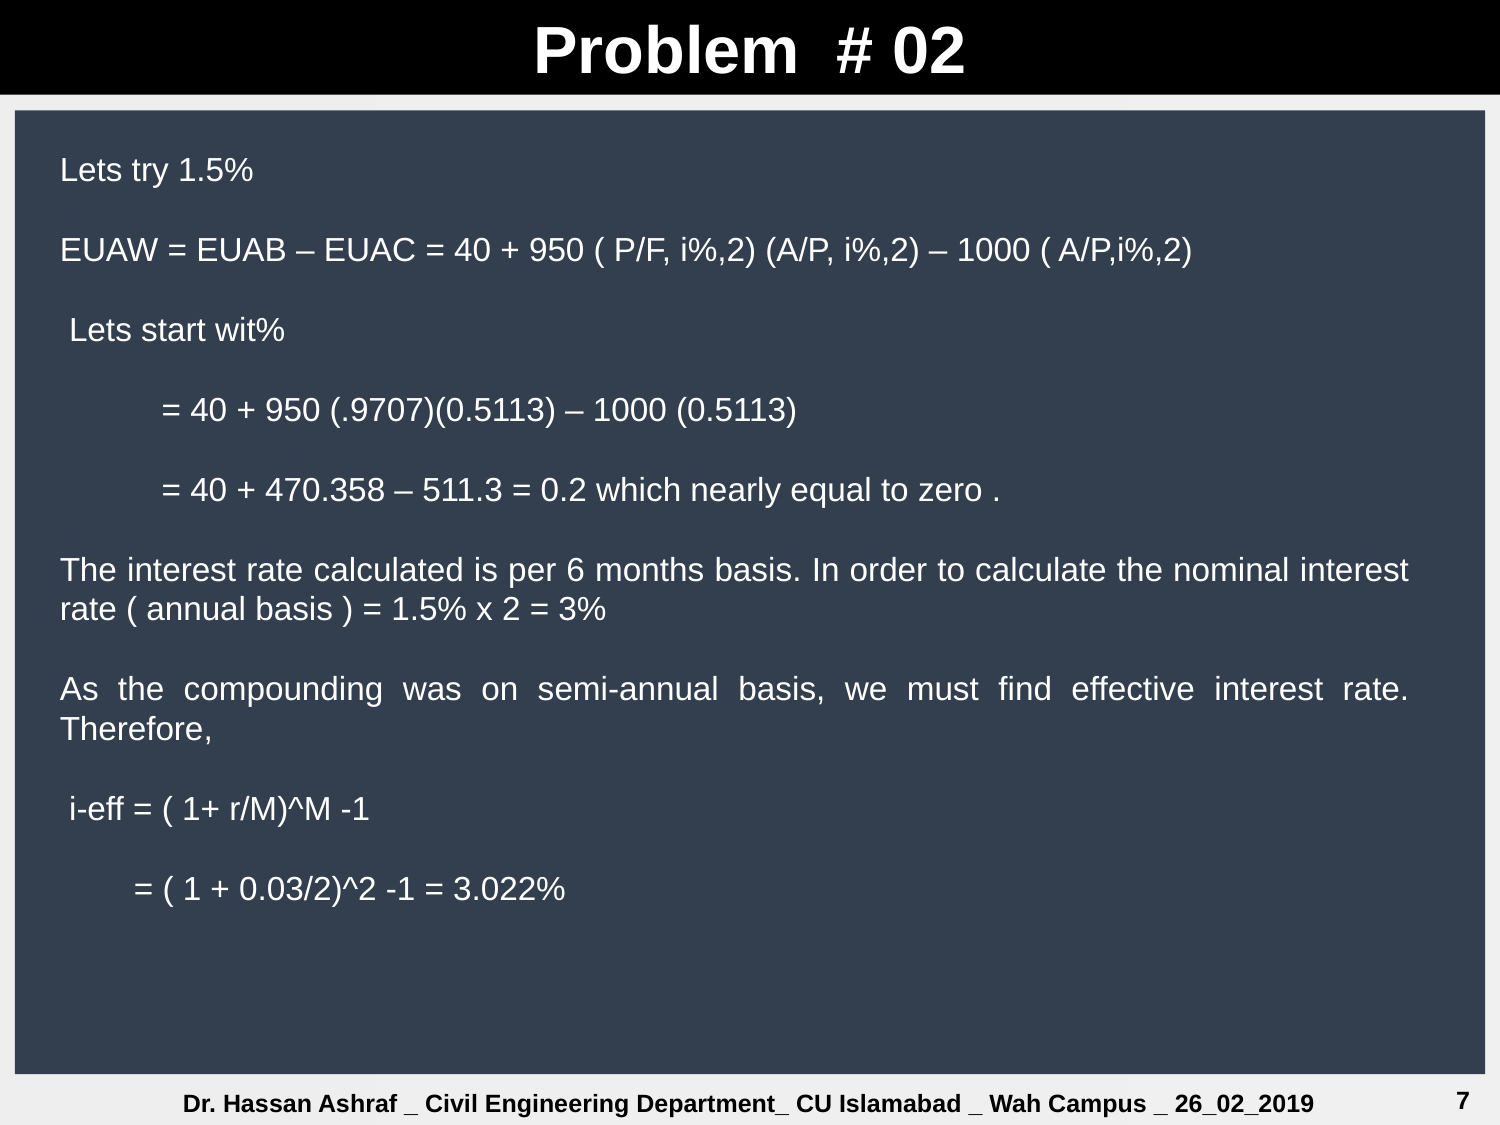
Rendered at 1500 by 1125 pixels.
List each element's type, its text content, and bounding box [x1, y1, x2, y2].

text_box [14, 109, 1486, 1072]
text_box [26, 120, 1445, 192]
text_box Problem # 02 [0, 0, 1500, 95]
footer Dr. Hassan Ashraf _ Civil Engineering Department_ CU Islamabad _ Wah Campus _ 26_02_2019 [14, 1072, 1486, 1125]
text_box Lets try 1.5% EUAW = EUAB – EUAC = 40 + 950 ( P/F, i%,2) (A/P, i%,2) – 1000 ( A/P,i%,2) Lets start wit% = 40 + 950 (.9707)(0.5113) – 1000 (0.5113) = 40 + 470.358 – 511.3 = 0.2 which nearly equal to zero . The interest rate calculated is per 6 months basis. In order to calculate the nominal interest rate ( annual basis ) = 1.5% x 2 = 3% As the compounding was on semi-annual basis, we must find effective interest rate. Therefore, i-eff = ( 1+ r/M)^M -1 = ( 1 + 0.03/2)^2 -1 = 3.022% [45, 141, 1427, 1035]
